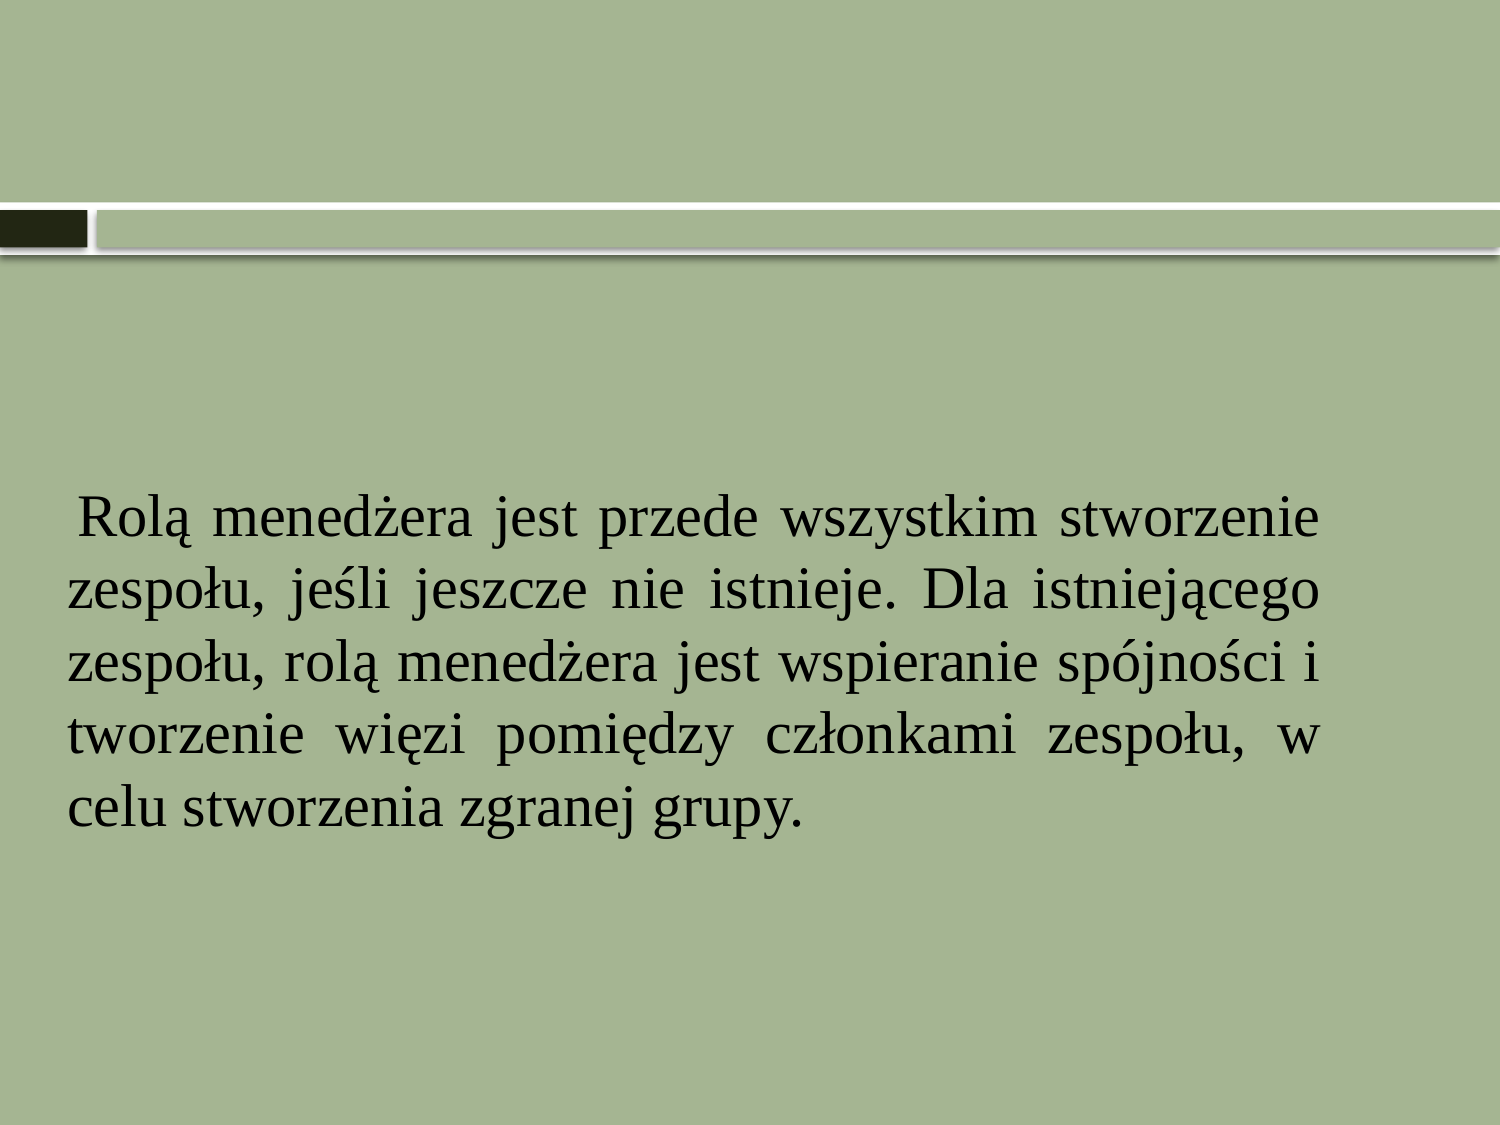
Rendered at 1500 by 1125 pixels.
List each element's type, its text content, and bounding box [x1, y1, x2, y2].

list Rolą menedżera jest przede wszystkim stworzenie zespołu, jeśli jeszcze nie istnieje. Dla istniejącego zespołu, rolą menedżera jest wspieranie spójności i tworzenie więzi pomiędzy członkami zespołu, w celu stworzenia zgranej grupy. [0, 468, 1338, 886]
